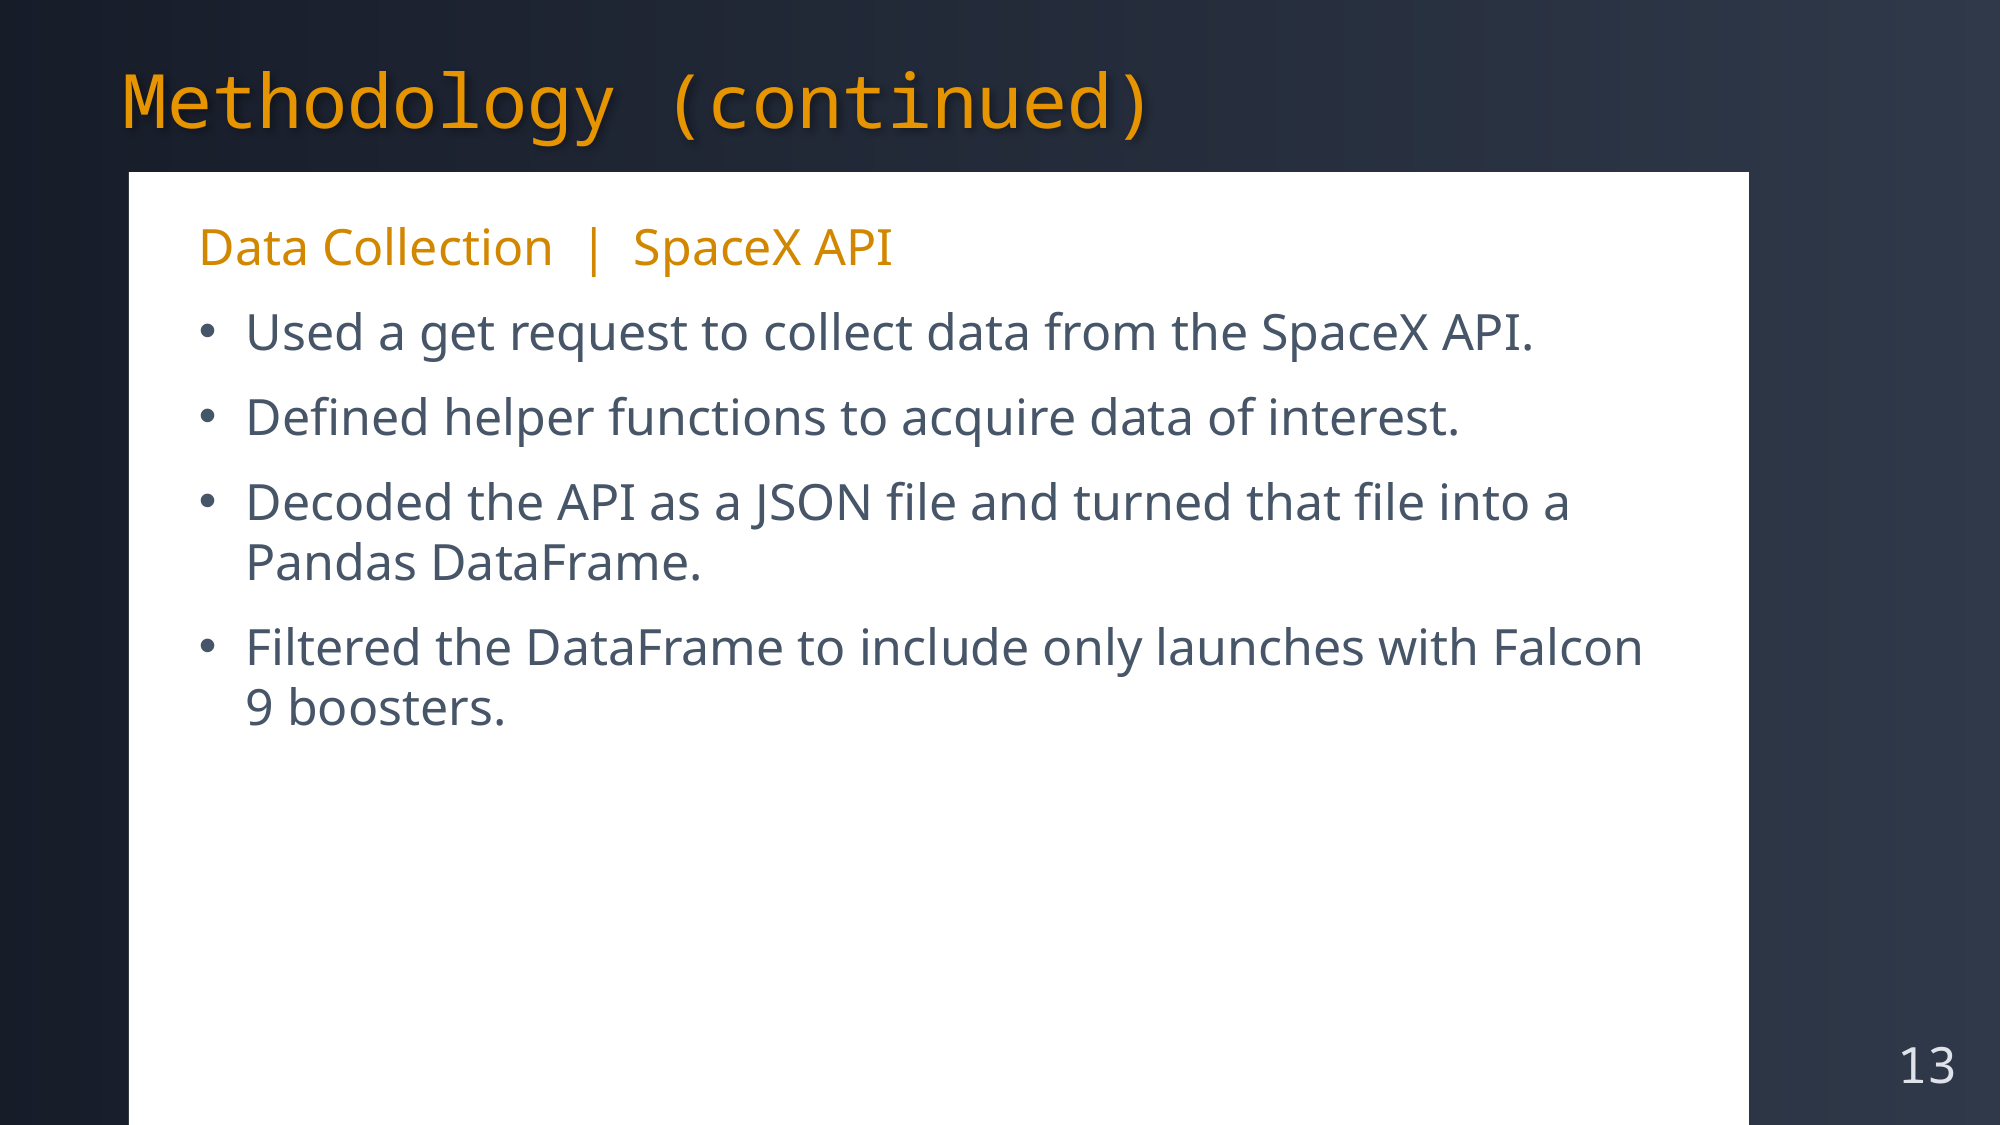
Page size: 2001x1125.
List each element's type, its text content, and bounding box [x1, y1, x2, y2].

text_box Data Collection | SpaceX API Used a get request to collect data from the SpaceX API. Defined helper functions to acquire data of interest. Decoded the API as a JSON file and turned that file into a Pandas DataFrame. Filtered the DataFrame to include only launches with Falcon 9 boosters. [184, 207, 1665, 743]
text_box Methodology (continued) [107, 36, 1333, 251]
text_box [127, 171, 1750, 1125]
text_box 13 [1868, 1025, 1987, 1101]
